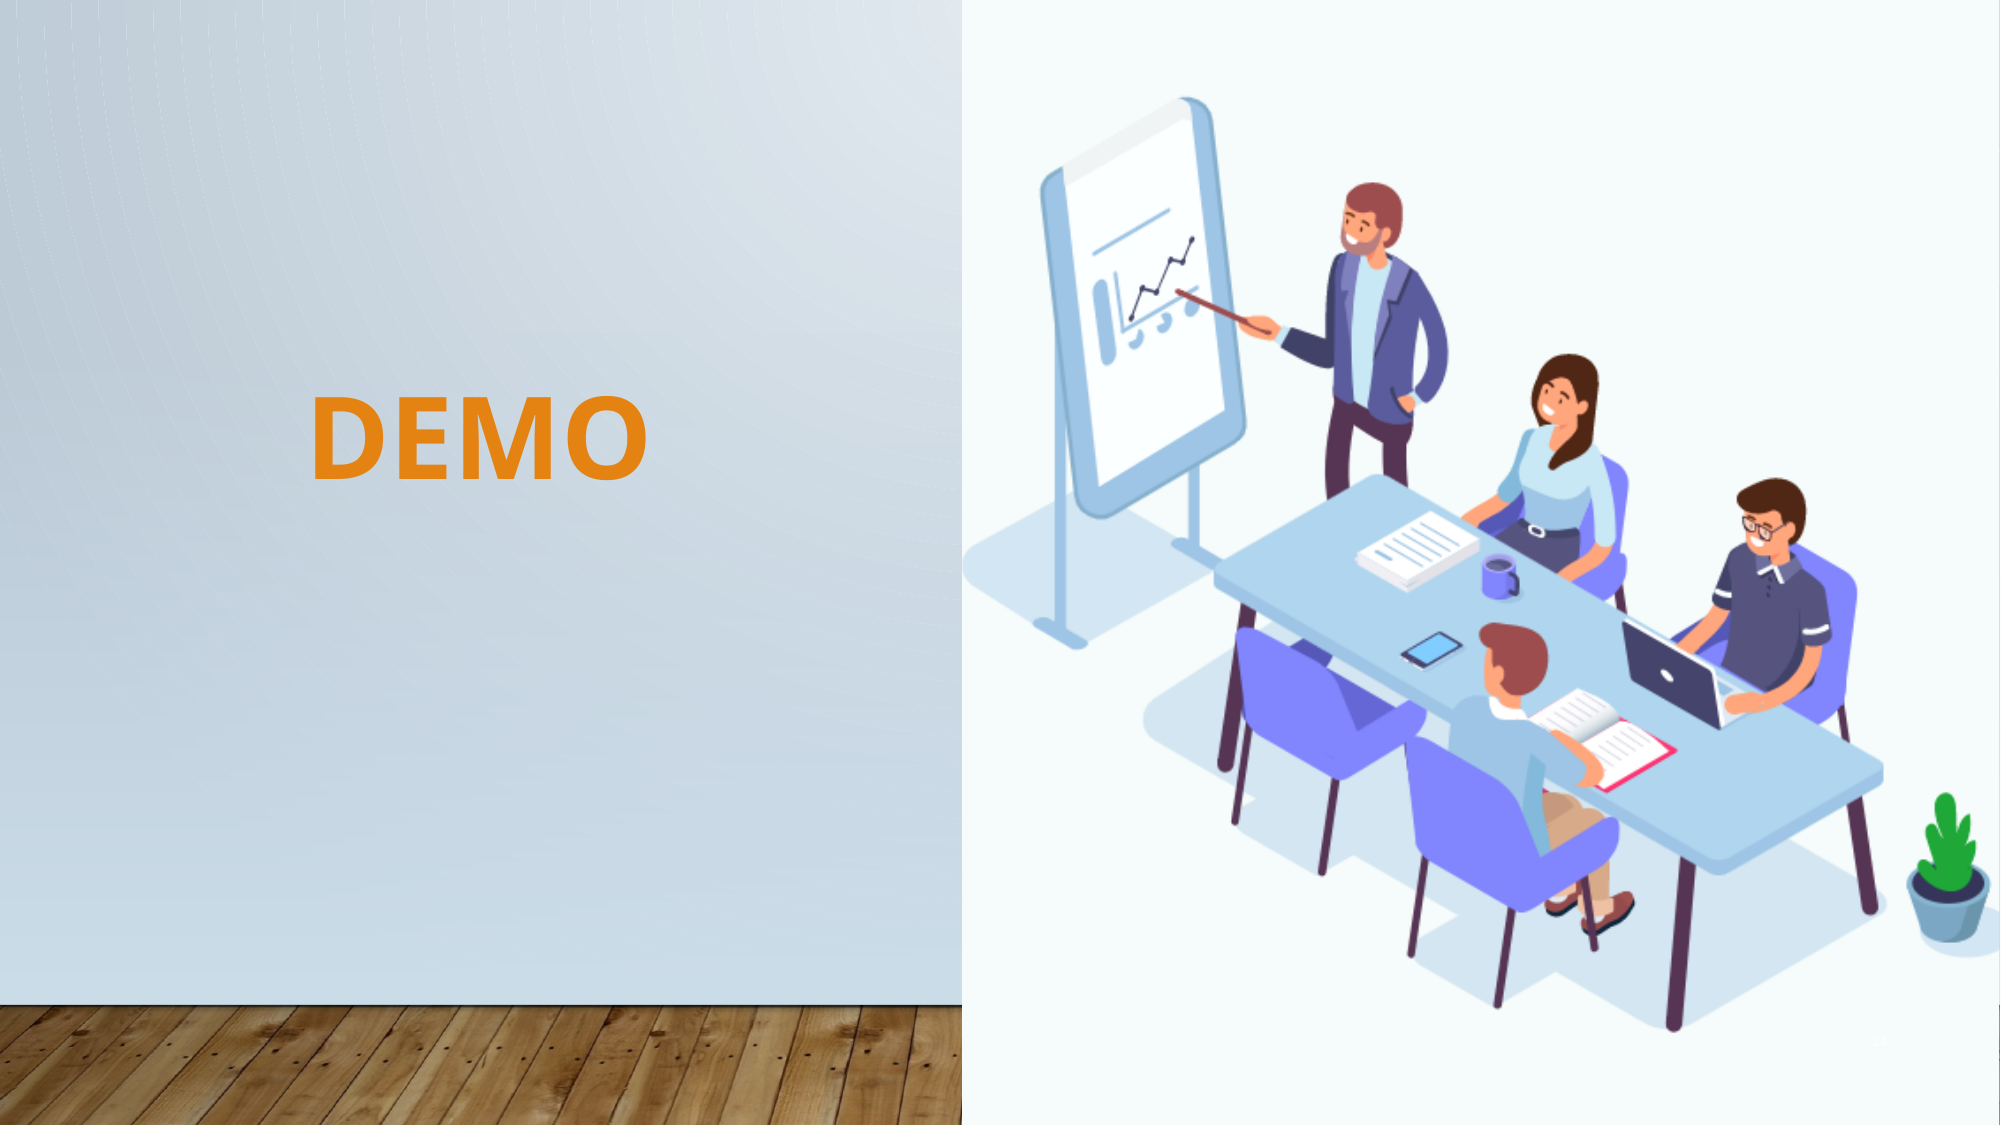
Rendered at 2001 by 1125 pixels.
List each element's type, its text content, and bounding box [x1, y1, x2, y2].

picture [0, 0, 2000, 1125]
title Demo [305, 365, 761, 563]
